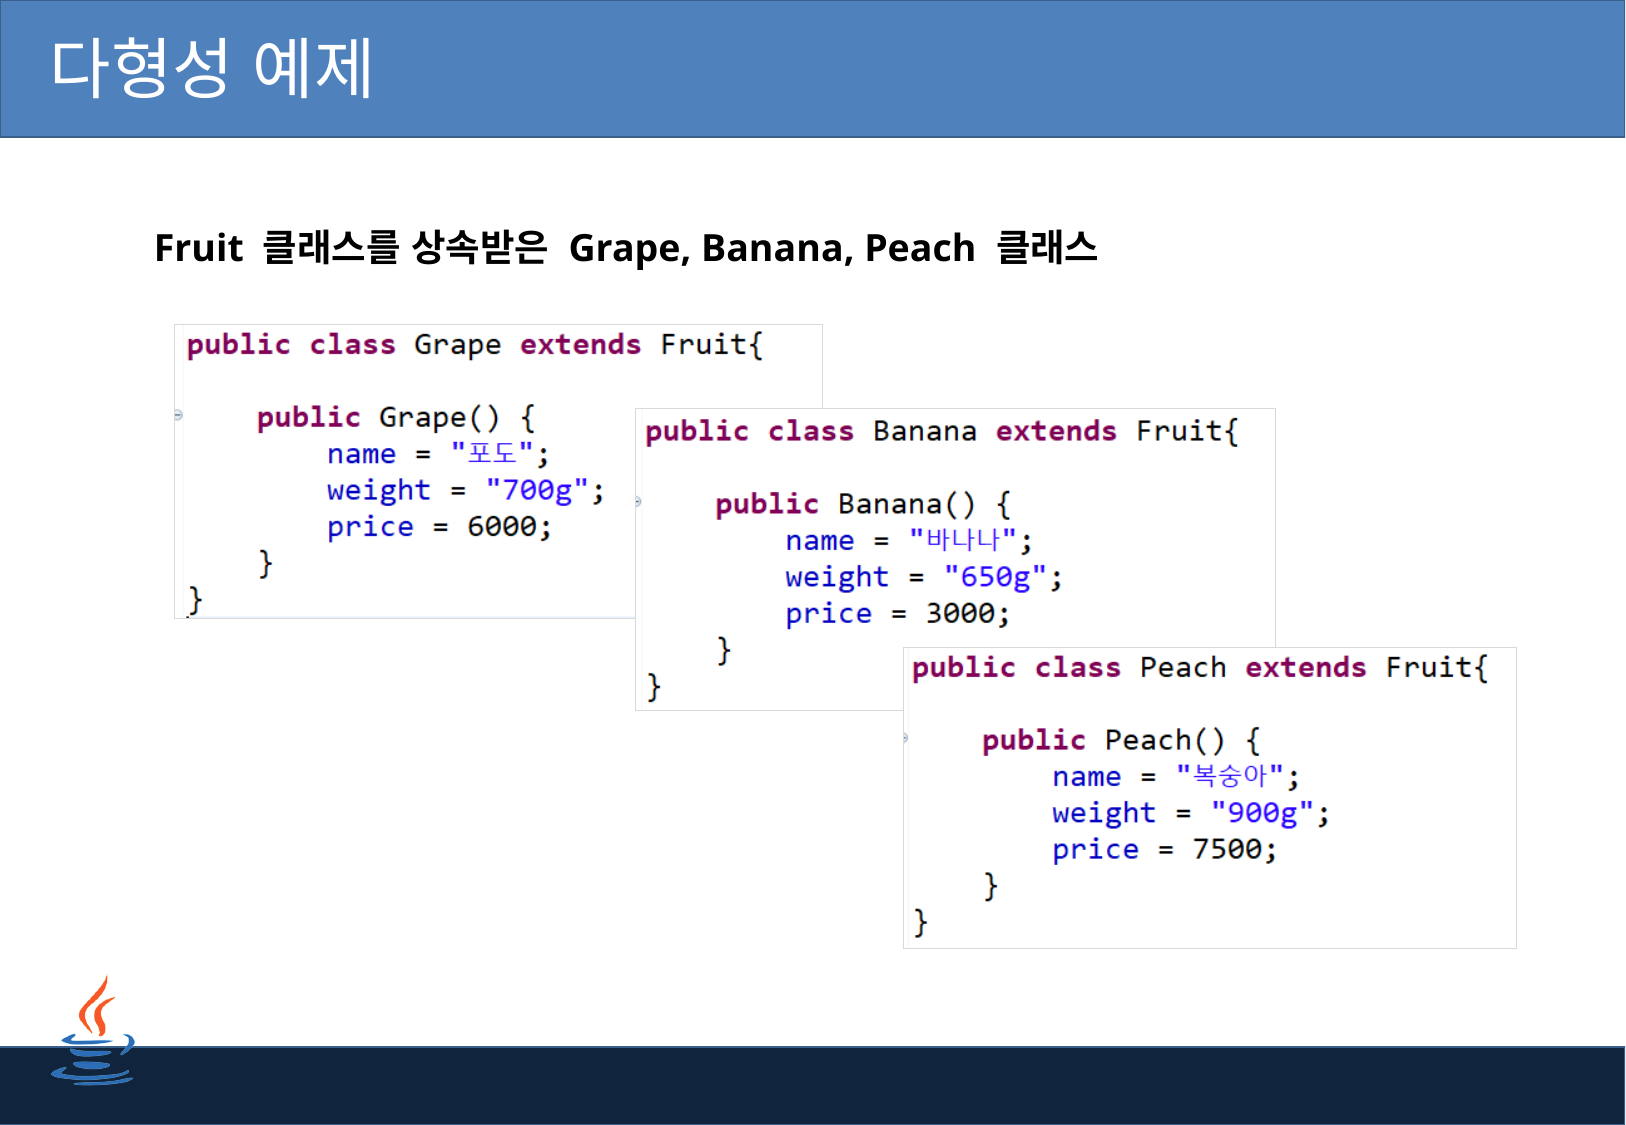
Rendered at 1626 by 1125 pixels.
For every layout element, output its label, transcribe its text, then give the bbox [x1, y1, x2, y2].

text_box Fruit 클래스를 상속받은 Grape, Banana, Peach 클래스 [139, 193, 1211, 276]
title 다형성 예제 [0, 0, 1018, 138]
picture [38, 973, 151, 1086]
picture [174, 324, 1517, 949]
